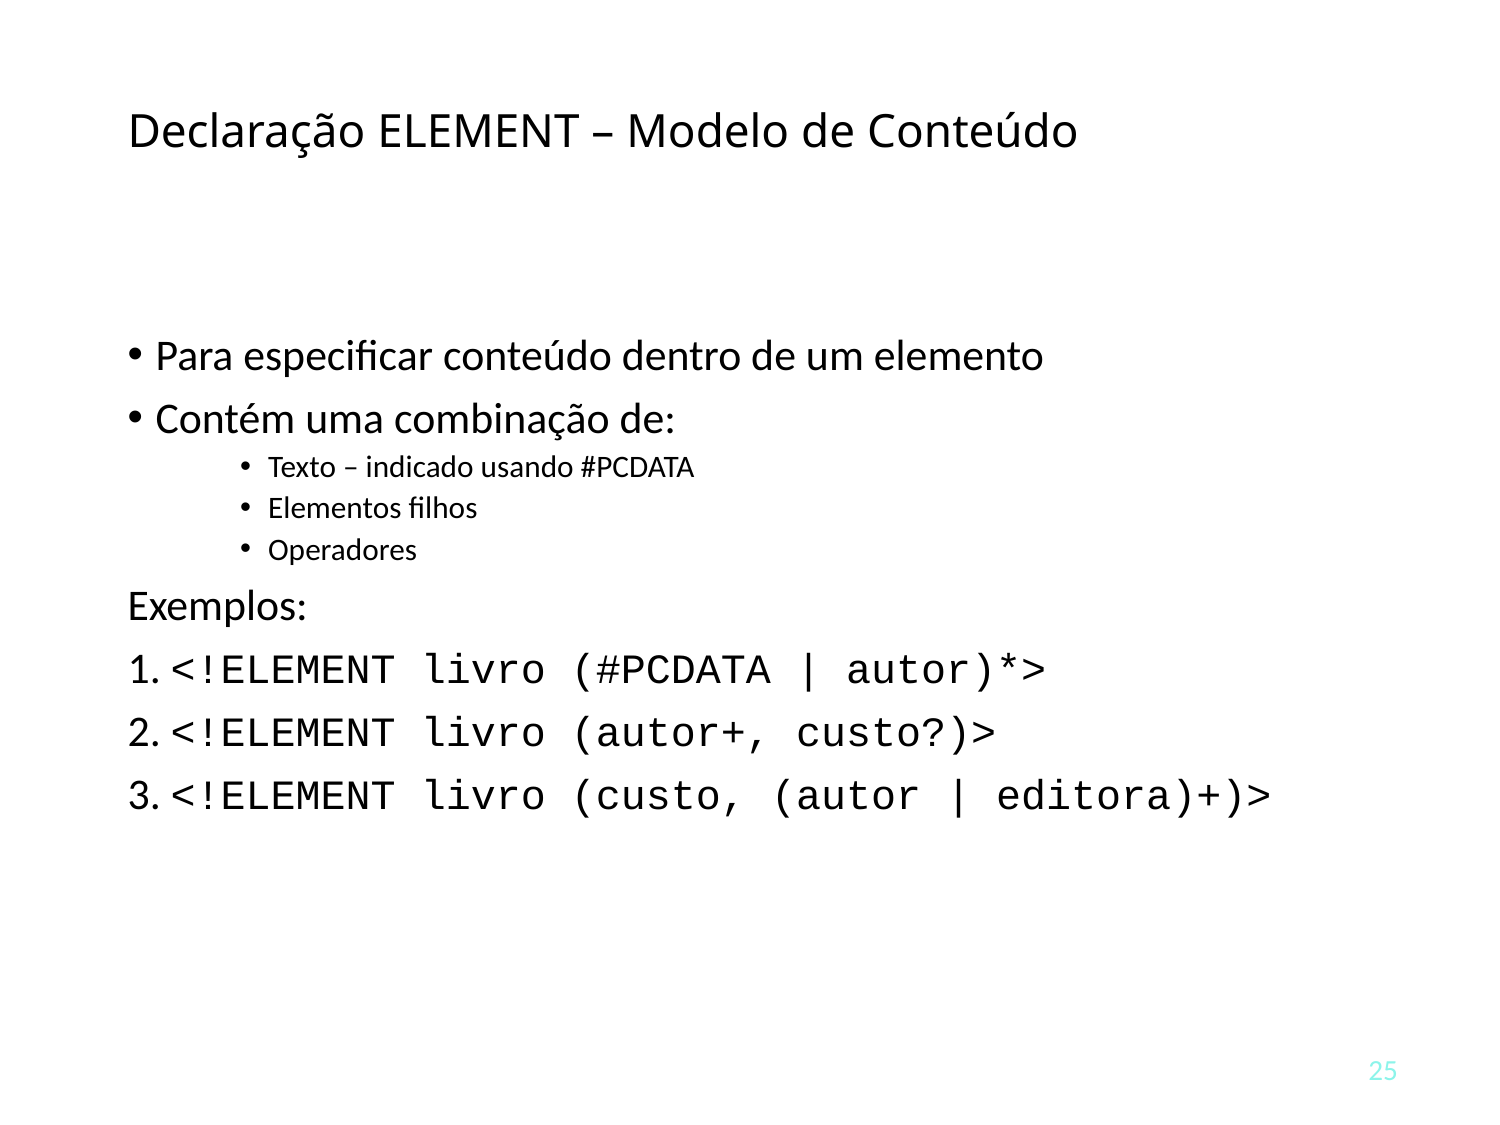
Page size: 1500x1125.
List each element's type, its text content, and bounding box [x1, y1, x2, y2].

list Para especificar conteúdo dentro de um elemento Contém uma combinação de: Texto – indicado usando #PCDATA Elementos filhos Operadores Exemplos: 1. <!ELEMENT livro (#PCDATA | autor)*> 2. <!ELEMENT livro (autor+, custo?)> 3. <!ELEMENT livro (custo, (autor | editora)+)> [112, 324, 1388, 1000]
title Declaração ELEMENT – Modelo de Conteúdo [112, 99, 1388, 288]
